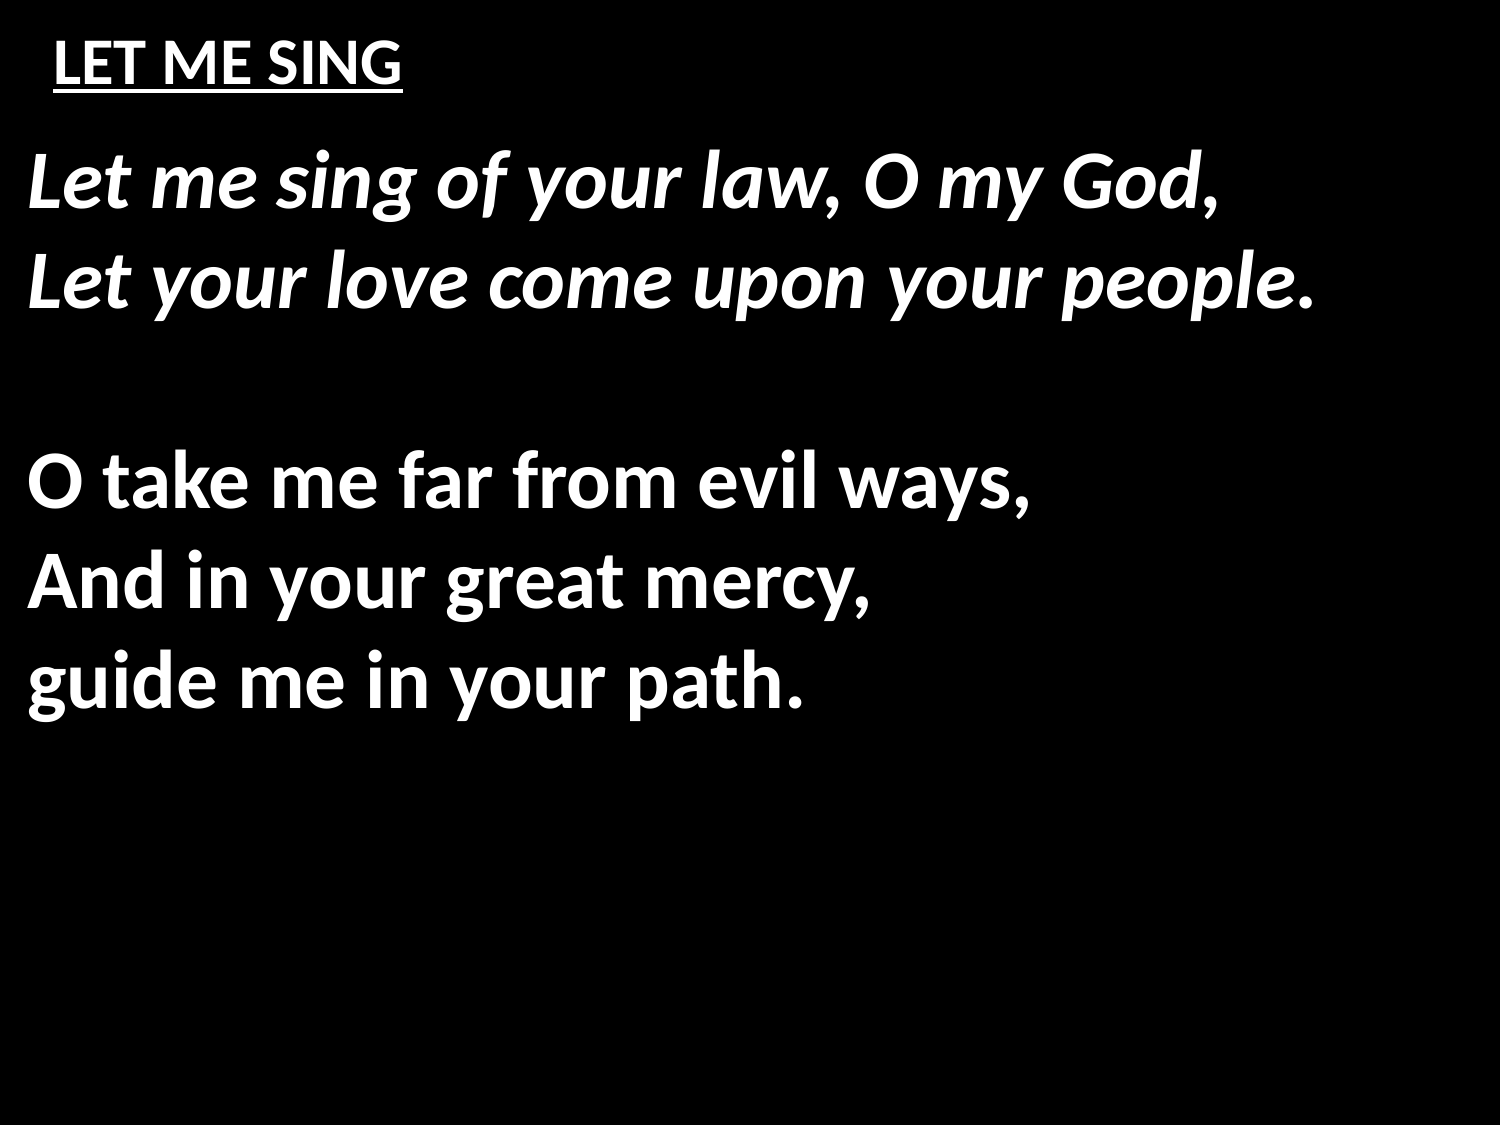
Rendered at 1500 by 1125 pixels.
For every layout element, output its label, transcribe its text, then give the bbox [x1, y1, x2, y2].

title LET ME SING [10, 0, 1490, 117]
list Let me sing of your law, O my God, Let your love come upon your people. O take me far from evil ways, And in your great mercy, guide me in your path. [8, 125, 1489, 1116]
